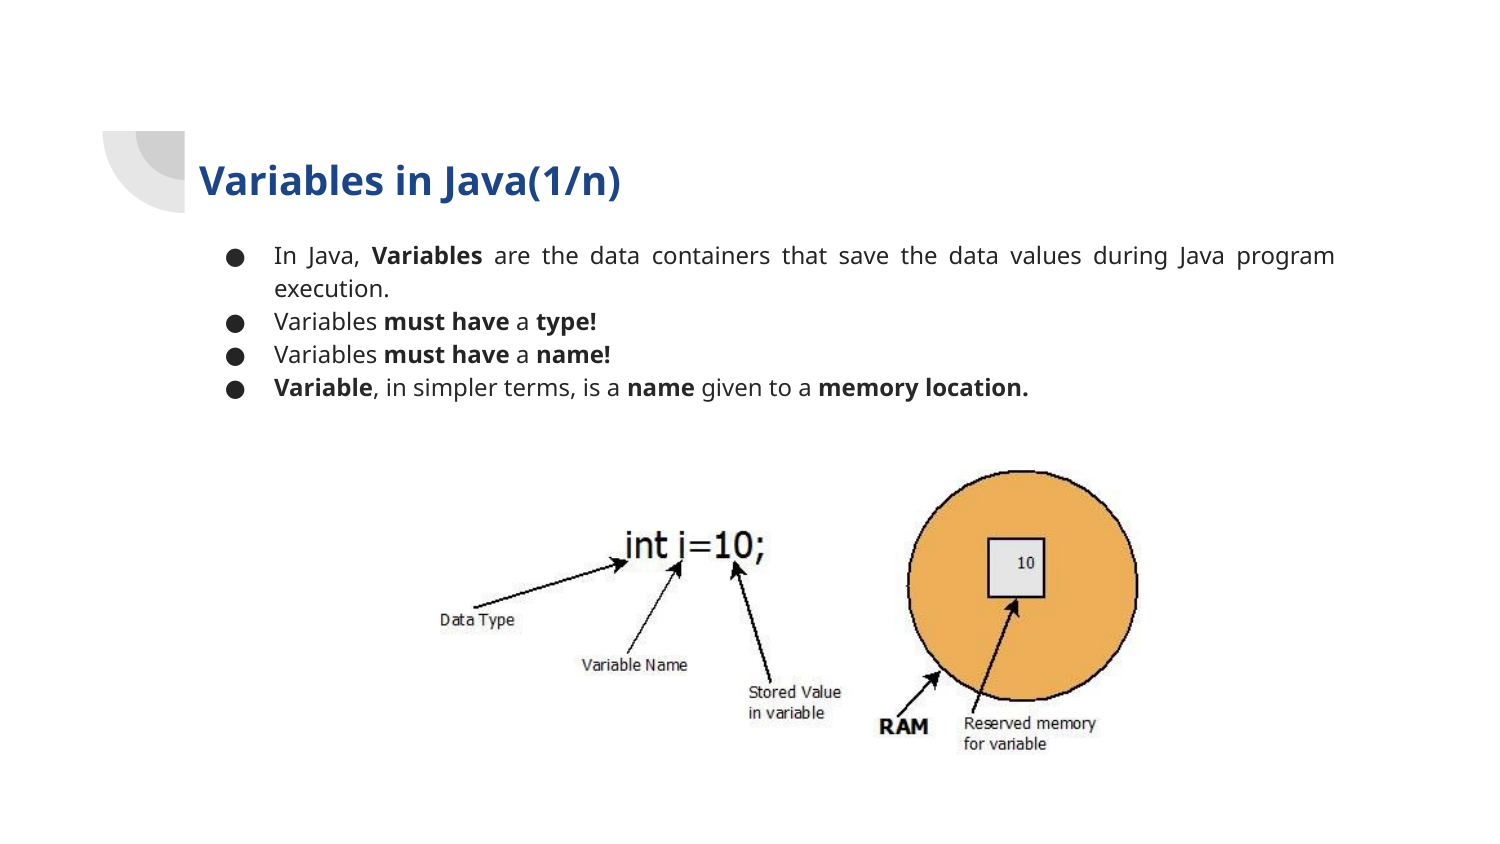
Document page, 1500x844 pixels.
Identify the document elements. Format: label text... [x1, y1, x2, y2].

text_box Variables in Java(1/n) [184, 132, 1397, 220]
text_box In Java, Variables are the data containers that save the data values during Java program execution. Variables must have a type! Variables must have a name! Variable, in simpler terms, is a name given to a memory location. [184, 221, 1397, 417]
picture [439, 469, 1141, 756]
